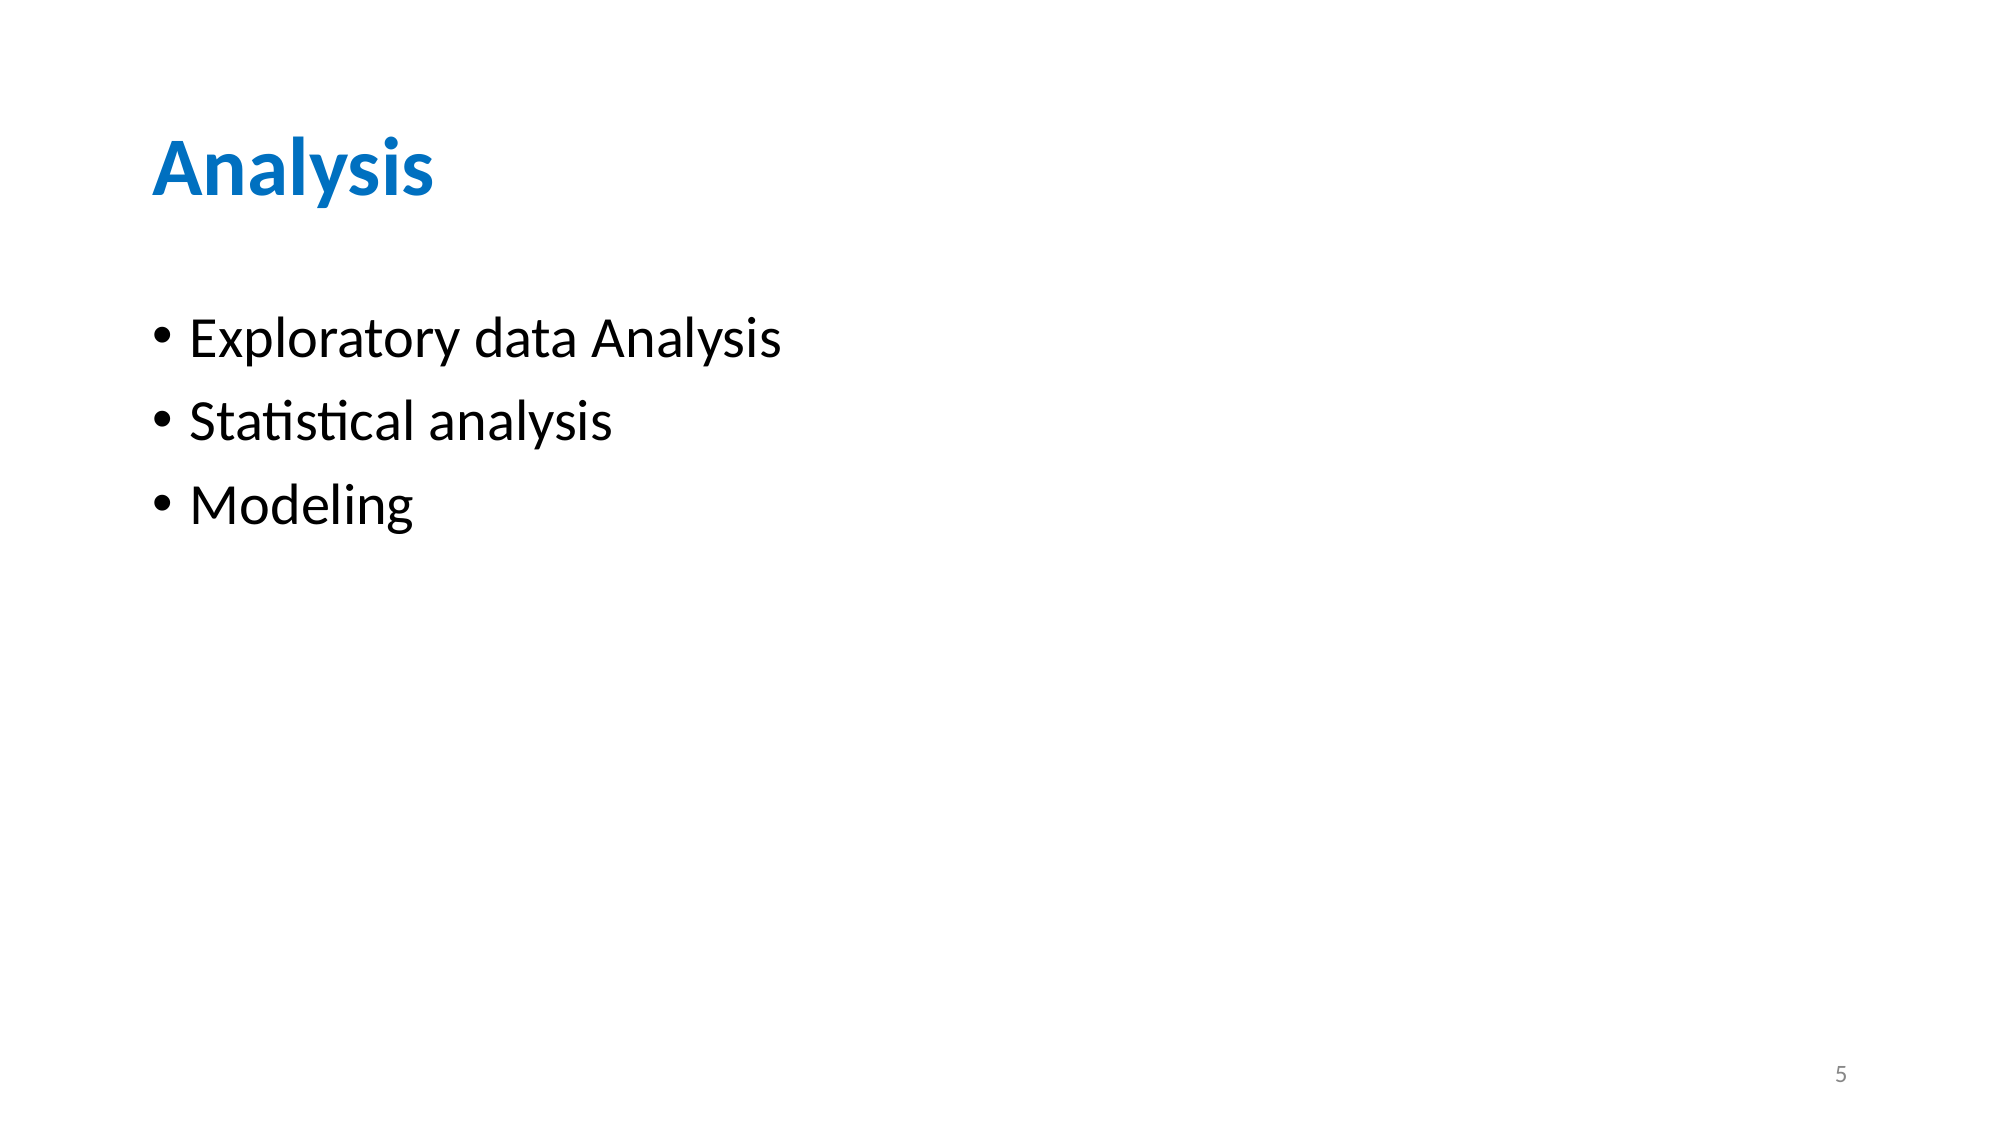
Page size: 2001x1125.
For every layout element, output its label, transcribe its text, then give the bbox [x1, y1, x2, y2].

list Exploratory data Analysis Statistical analysis Modeling [137, 299, 1863, 1014]
title Analysis [137, 59, 1863, 278]
slide_number ‹#› [1412, 1042, 1863, 1103]
